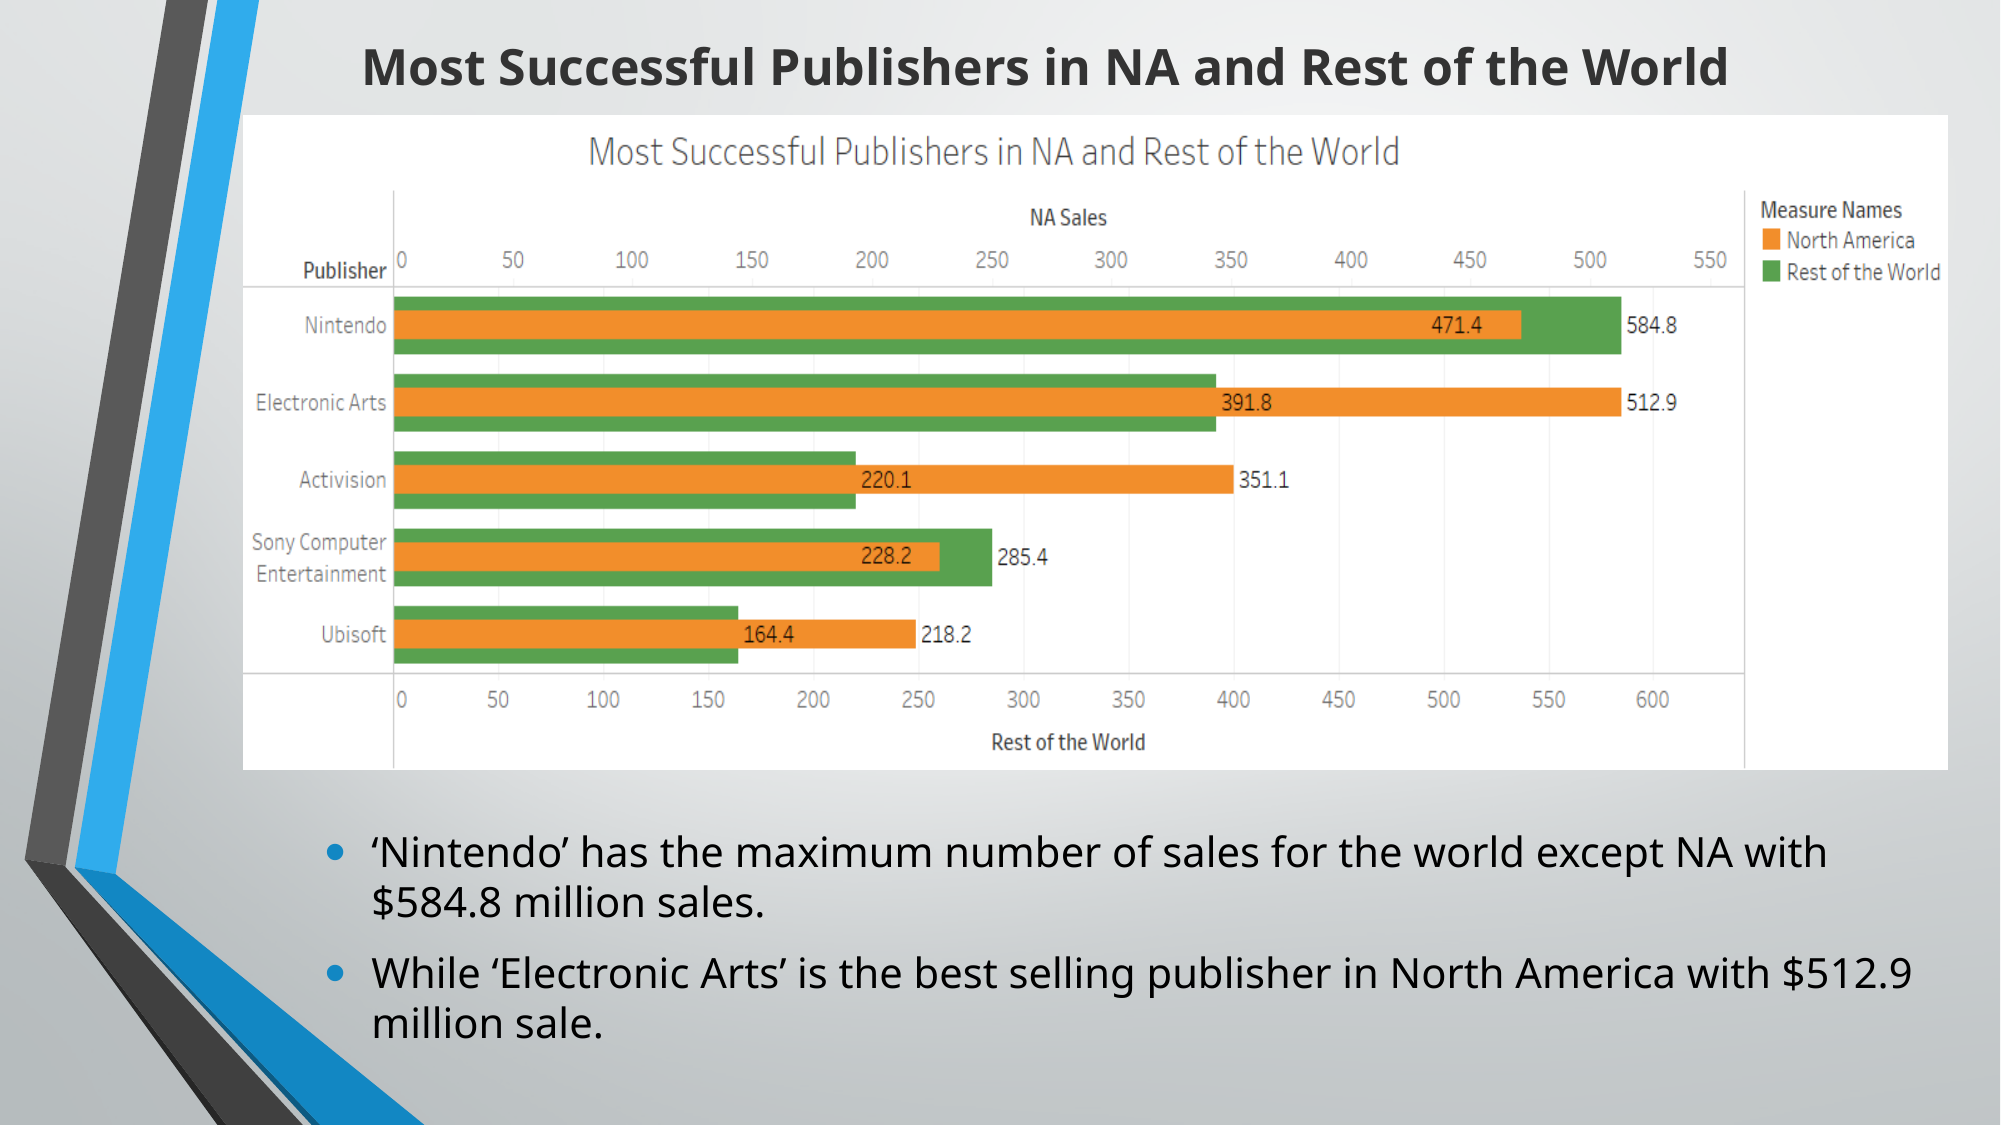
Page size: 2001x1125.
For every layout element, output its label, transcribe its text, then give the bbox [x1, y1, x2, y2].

picture [243, 115, 1948, 771]
title Most Successful Publishers in NA and Rest of the World [224, 25, 1868, 106]
list ‘Nintendo’ has the maximum number of sales for the world except NA with $584.8 million sales. While ‘Electronic Arts’ is the best selling publisher in North America with $512.9 million sale. [309, 802, 1954, 1071]
